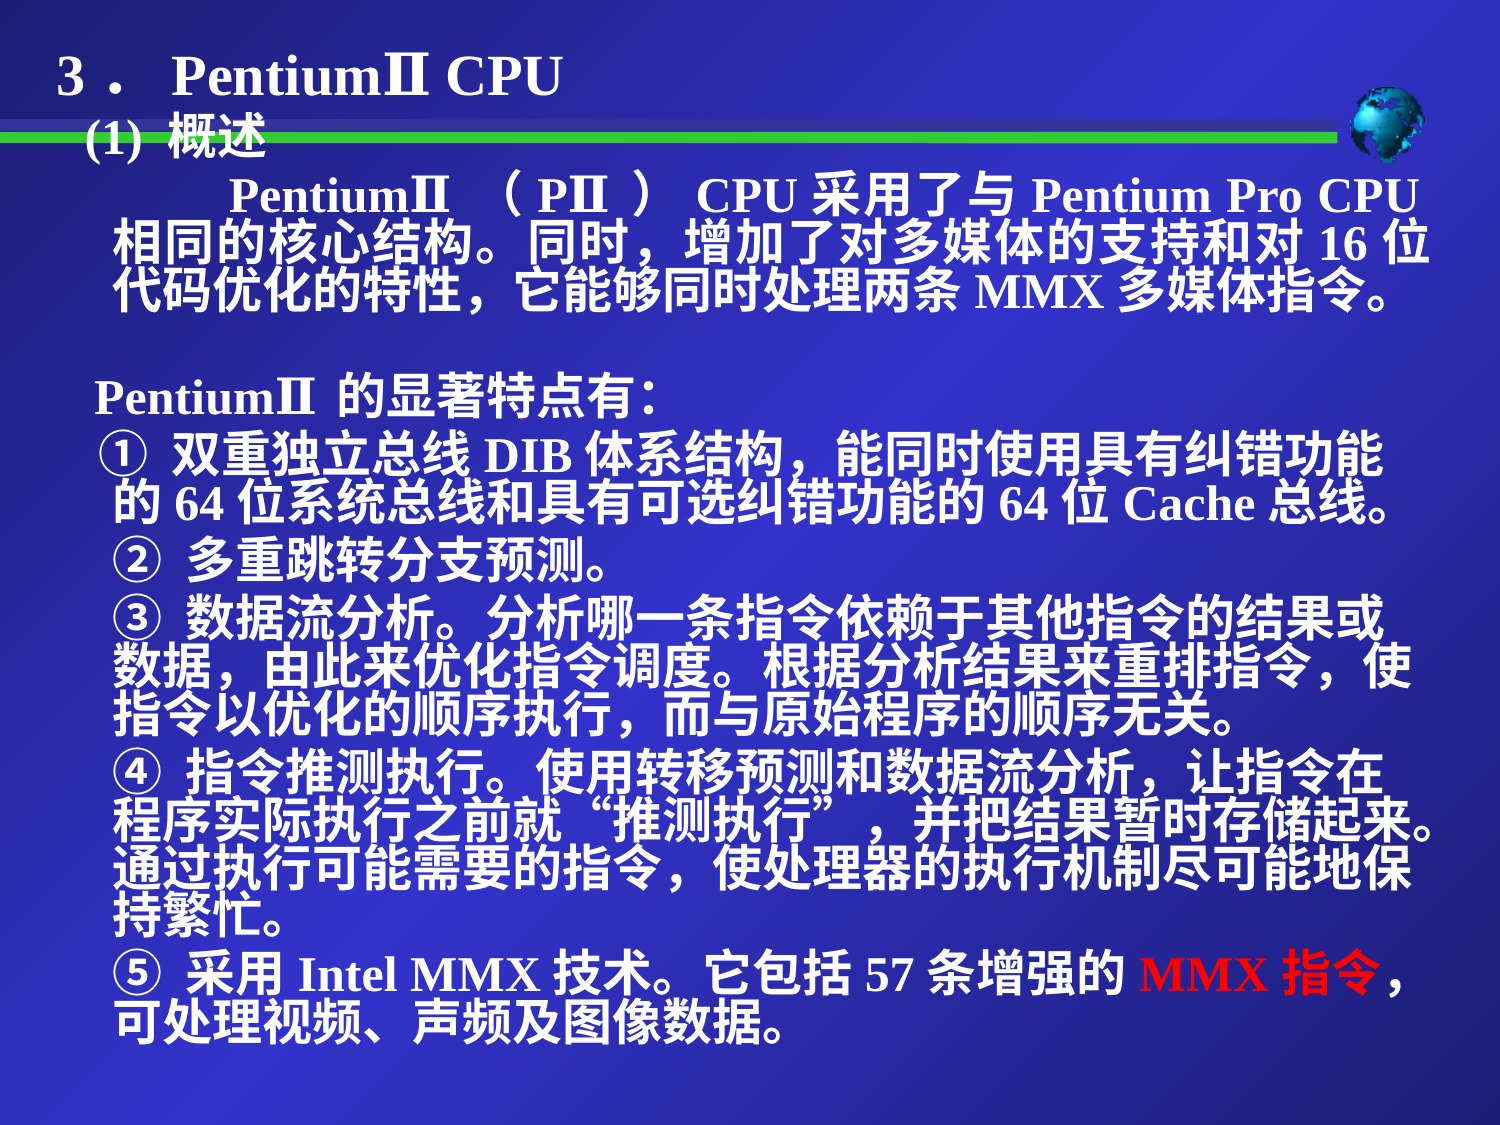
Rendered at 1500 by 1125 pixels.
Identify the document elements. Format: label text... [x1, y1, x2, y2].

list 3．PentiumⅡ CPU (1) 概述 PentiumⅡ（PⅡ）CPU采用了与Pentium Pro CPU相同的核心结构。同时，增加了对多媒体的支持和对16位代码优化的特性，它能够同时处理两条MMX多媒体指令。 PentiumⅡ的显著特点有： ① 双重独立总线DIB体系结构，能同时使用具有纠错功能的64位系统总线和具有可选纠错功能的64位Cache总线。 ② 多重跳转分支预测。 ③ 数据流分析。分析哪一条指令依赖于其他指令的结果或数据，由此来优化指令调度。根据分析结果来重排指令，使指令以优化的顺序执行，而与原始程序的顺序无关。 ④ 指令推测执行。使用转移预测和数据流分析，让指令在程序实际执行之前就“推测执行”，并把结果暂时存储起来。通过执行可能需要的指令，使处理器的执行机制尽可能地保持繁忙。 ⑤ 采用Intel MMX技术。它包括57条增强的MMX指令，可处理视频、声频及图像数据。 [41, 42, 1447, 1125]
